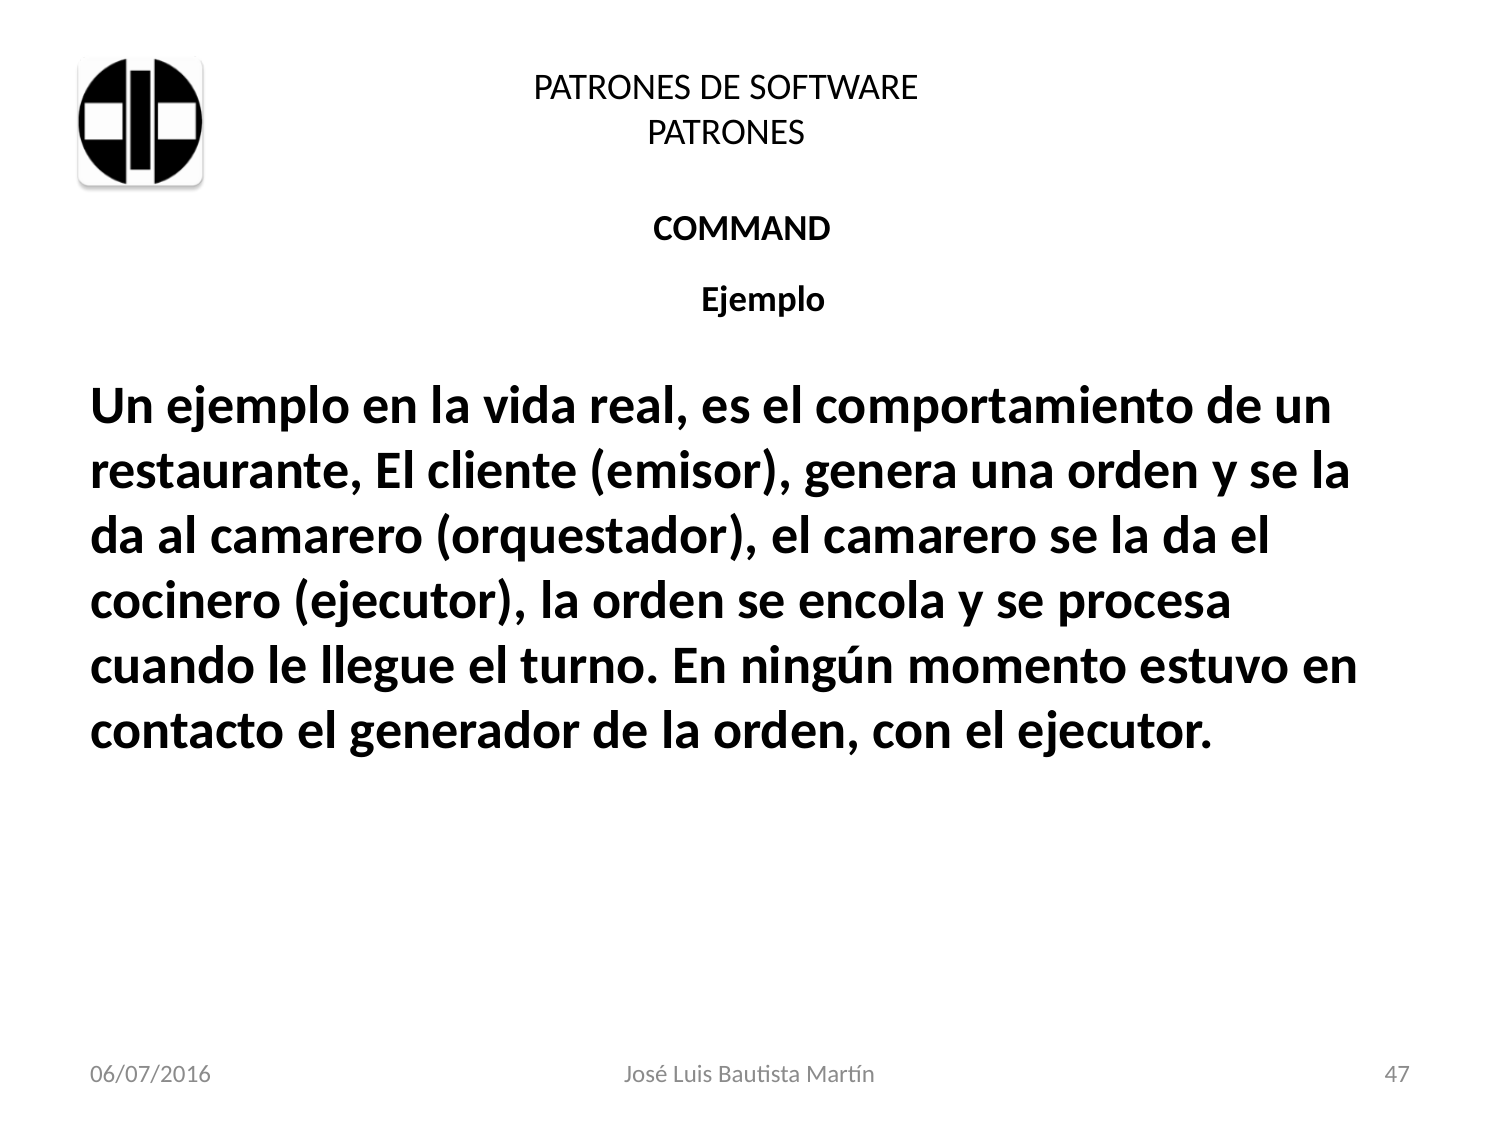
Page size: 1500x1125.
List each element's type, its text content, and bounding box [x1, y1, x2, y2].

list Un ejemplo en la vida real, es el comportamiento de un restaurante, El cliente (emisor), genera una orden y se la da al camarero (orquestador), el camarero se la da el cocinero (ejecutor), la orden se encola y se procesa cuando le llegue el turno. En ningún momento estuvo en contacto el generador de la orden, con el ejecutor. [75, 361, 1425, 988]
text_box Ejemplo [88, 267, 1439, 327]
footer José Luis Bautista Martín [512, 1042, 988, 1103]
text_box PATRONES DE SOFTWARE PATRONES [242, 54, 1211, 160]
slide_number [75, 1042, 425, 1103]
picture [61, 40, 219, 203]
slide_number 47 [1074, 1042, 1425, 1103]
title COMMAND [67, 196, 1418, 256]
